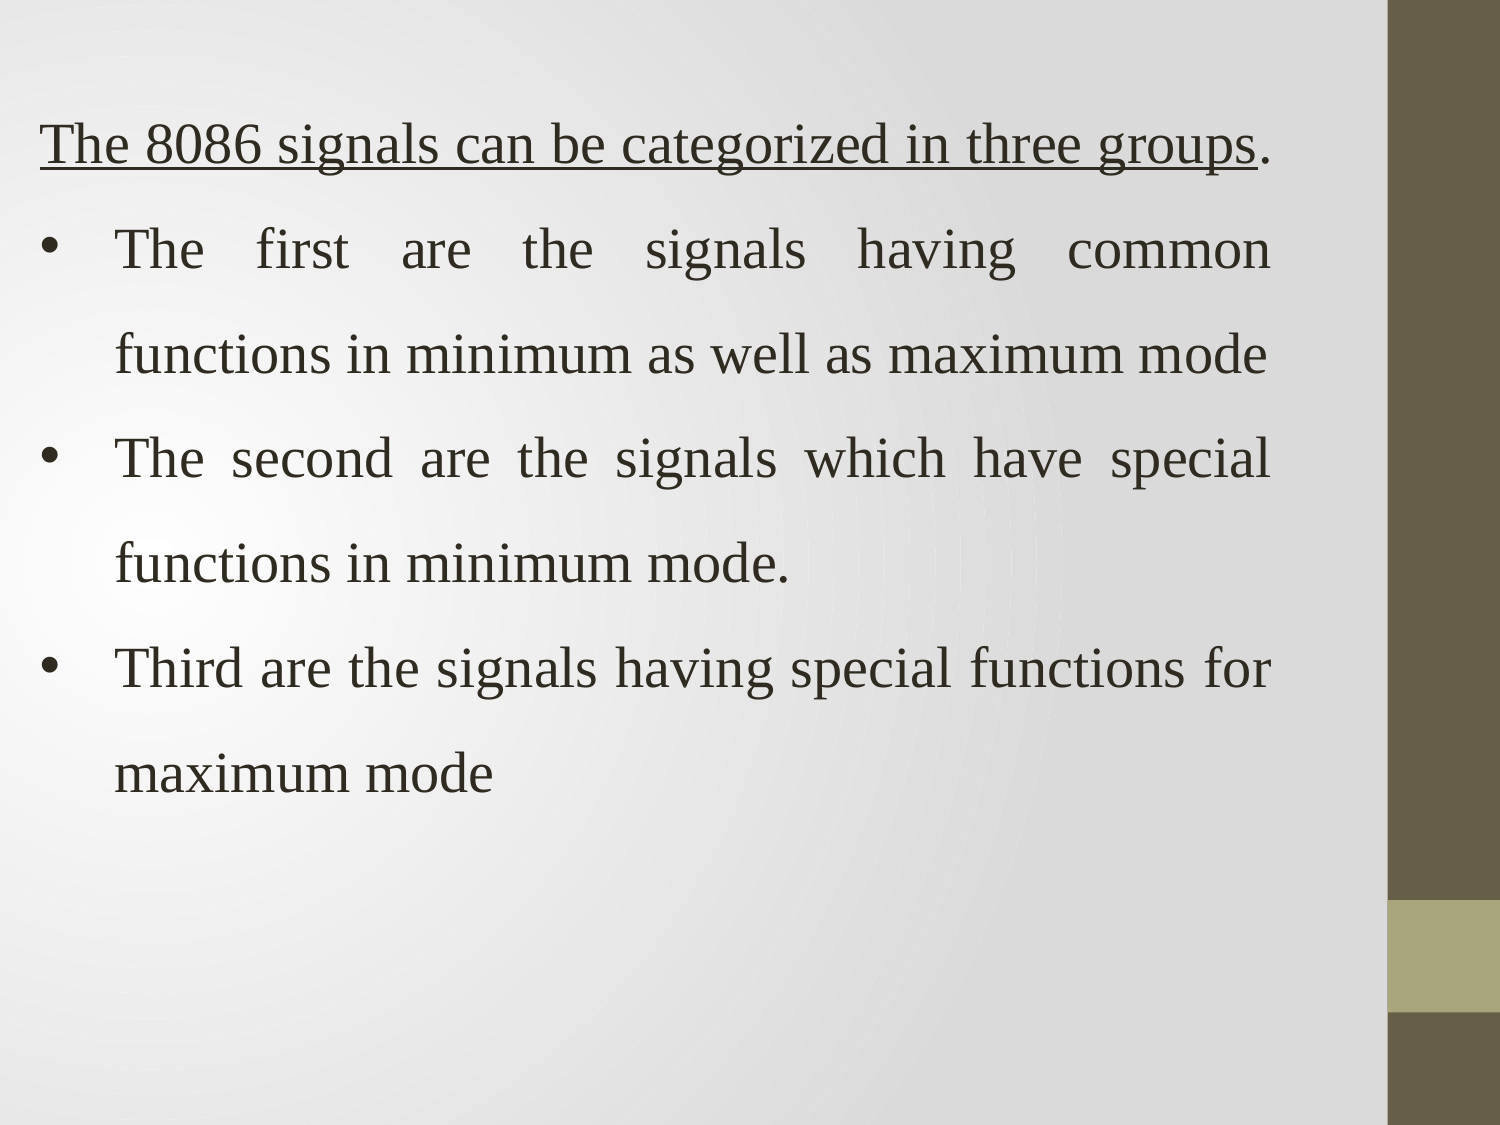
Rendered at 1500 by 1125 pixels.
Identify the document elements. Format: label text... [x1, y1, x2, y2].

text_box The 8086 signals can be categorized in three groups. The first are the signals having common functions in minimum as well as maximum mode The second are the signals which have special functions in minimum mode. Third are the signals having special functions for maximum mode [24, 62, 1288, 812]
